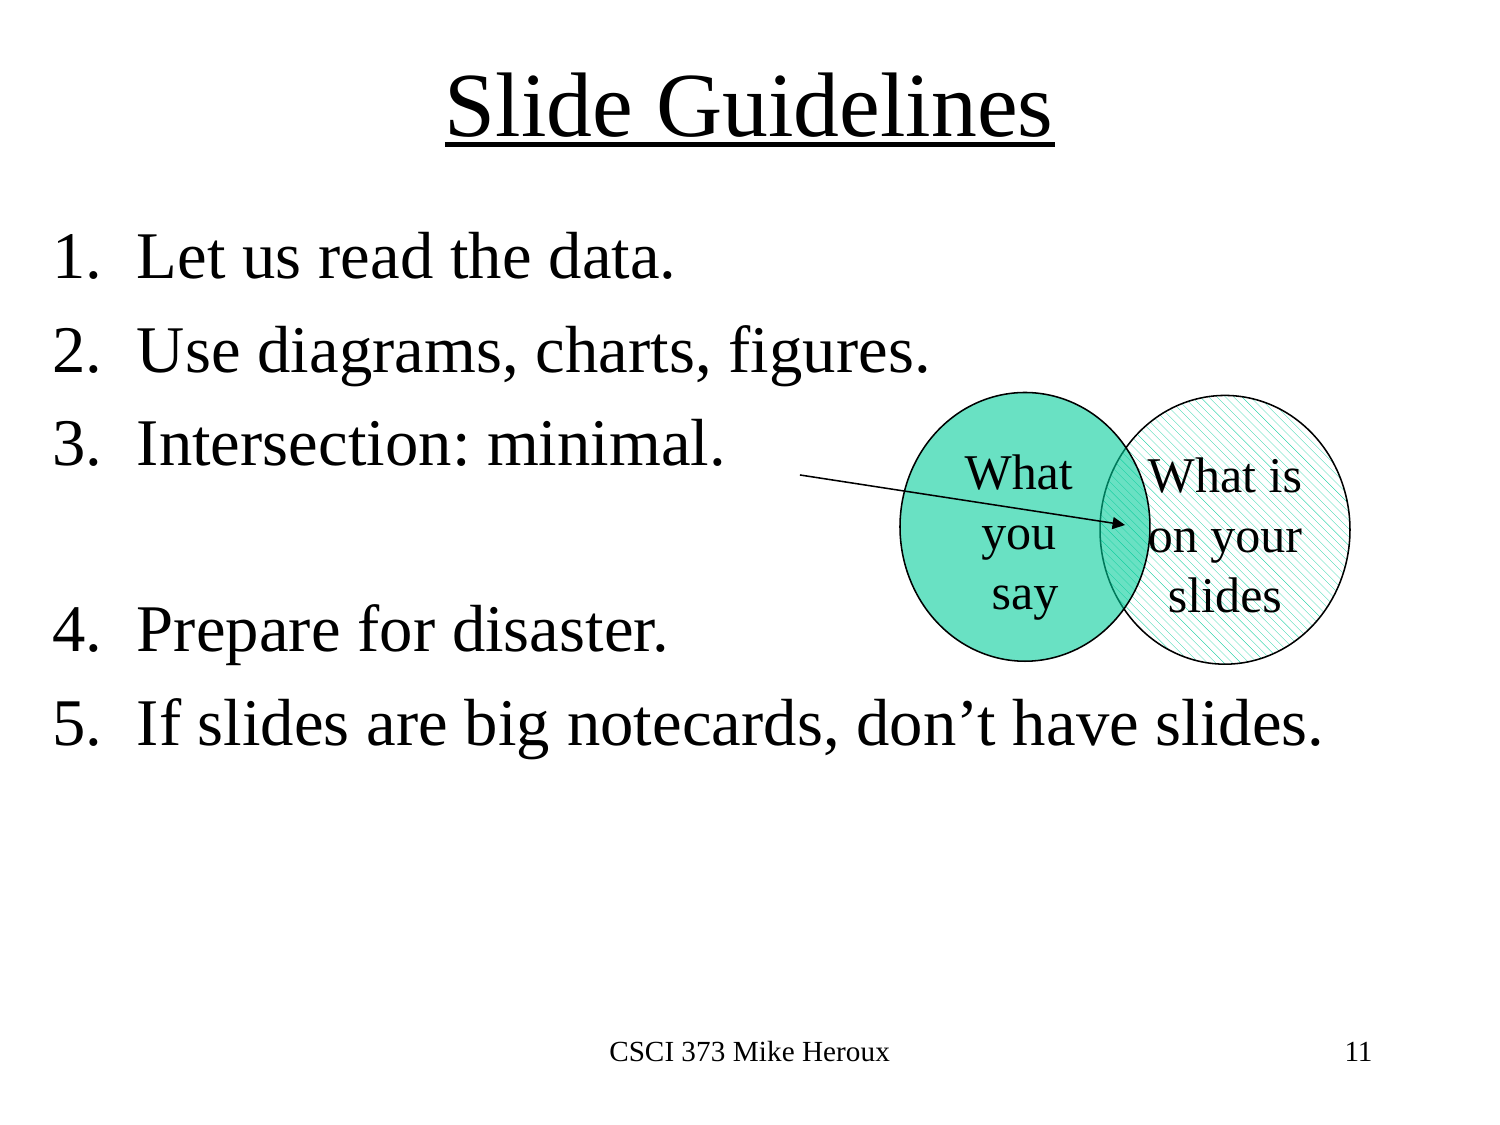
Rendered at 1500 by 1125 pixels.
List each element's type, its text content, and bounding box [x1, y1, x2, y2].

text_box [799, 474, 1126, 526]
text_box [899, 392, 1351, 665]
title Slide Guidelines [112, 37, 1388, 163]
list Let us read the data. Use diagrams, charts, figures. Intersection: minimal. Prepare for disaster. If slides are big notecards, don’t have slides. [37, 204, 1388, 968]
footer CSCI 373 Mike Heroux [512, 1024, 988, 1101]
slide_number 11 [1074, 1024, 1388, 1101]
